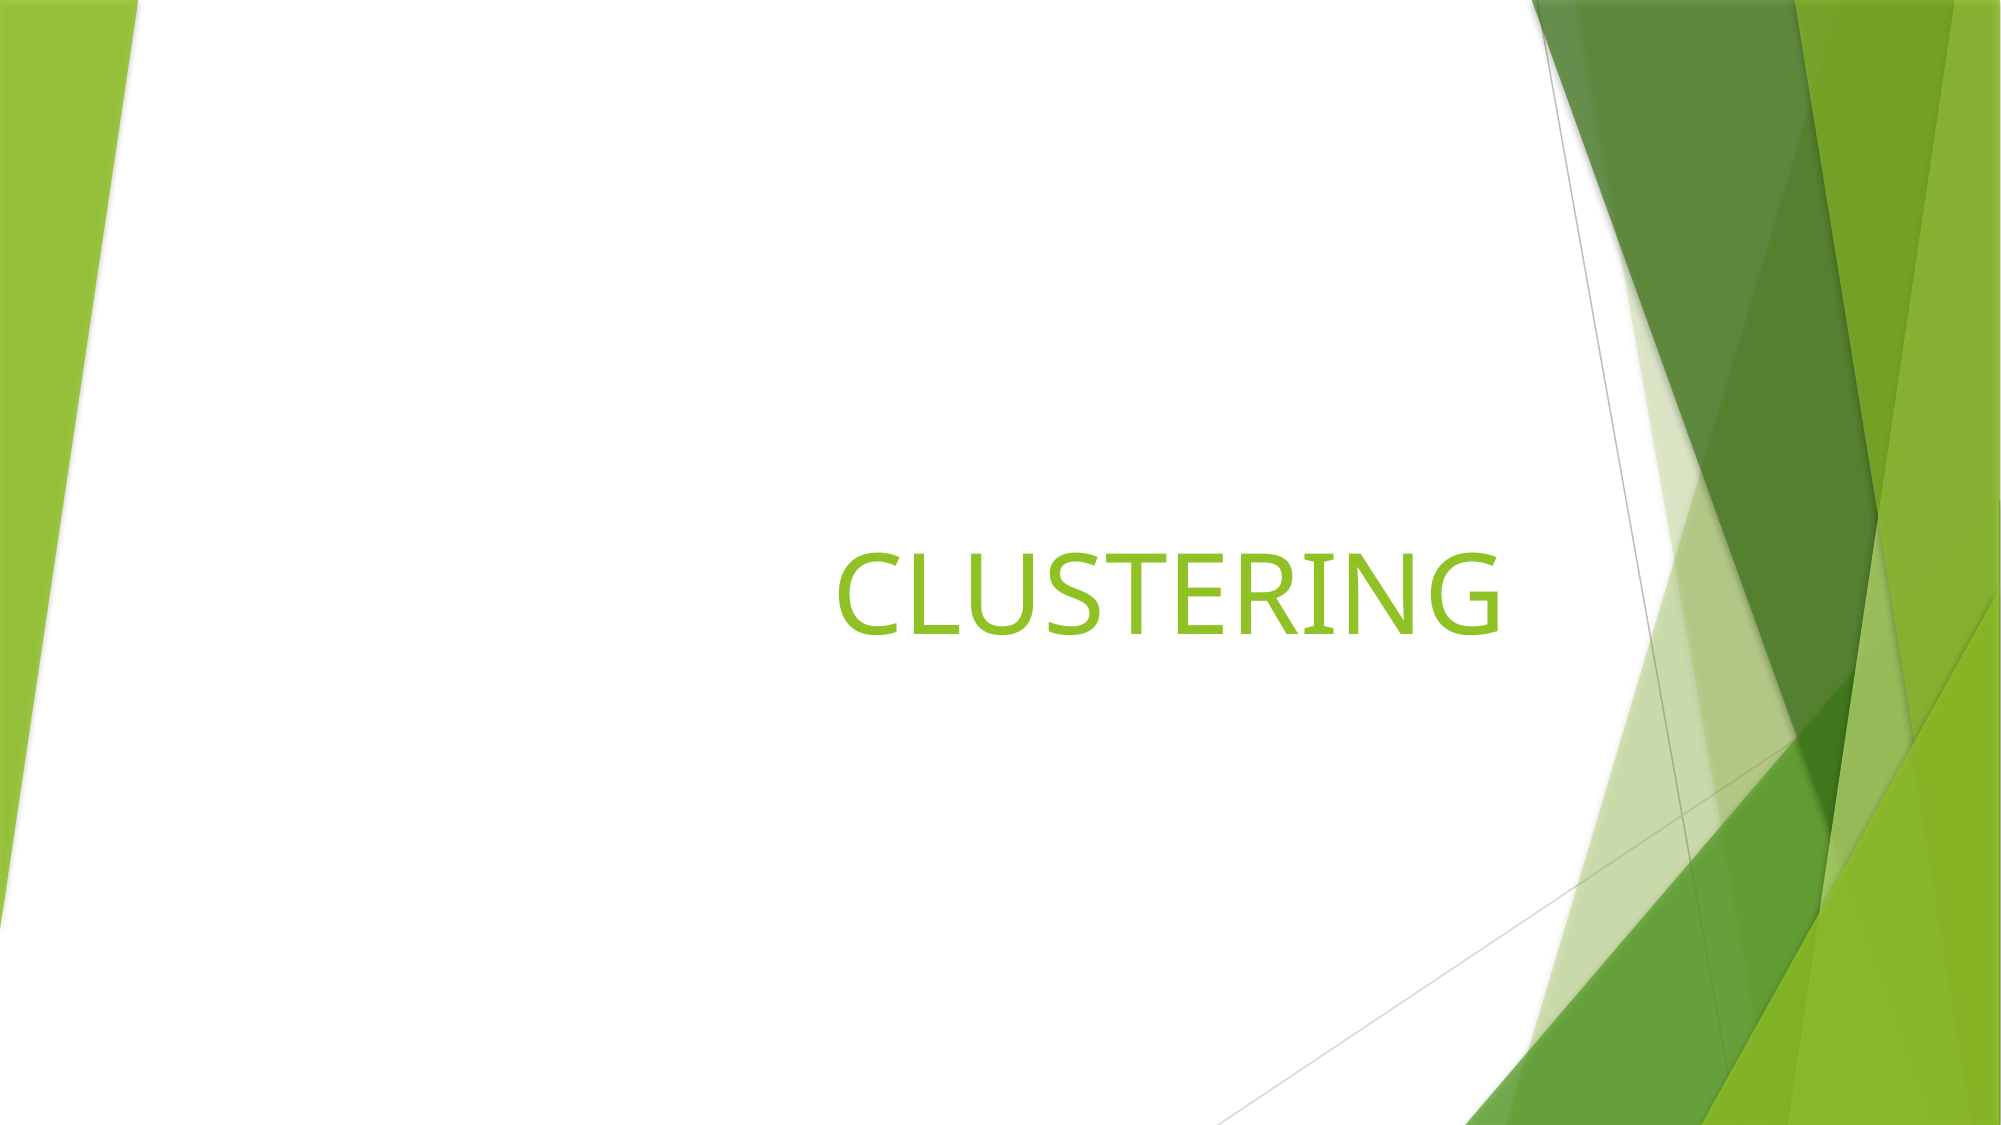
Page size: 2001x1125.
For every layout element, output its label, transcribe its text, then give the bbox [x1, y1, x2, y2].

title CLUSTERING [247, 394, 1522, 665]
